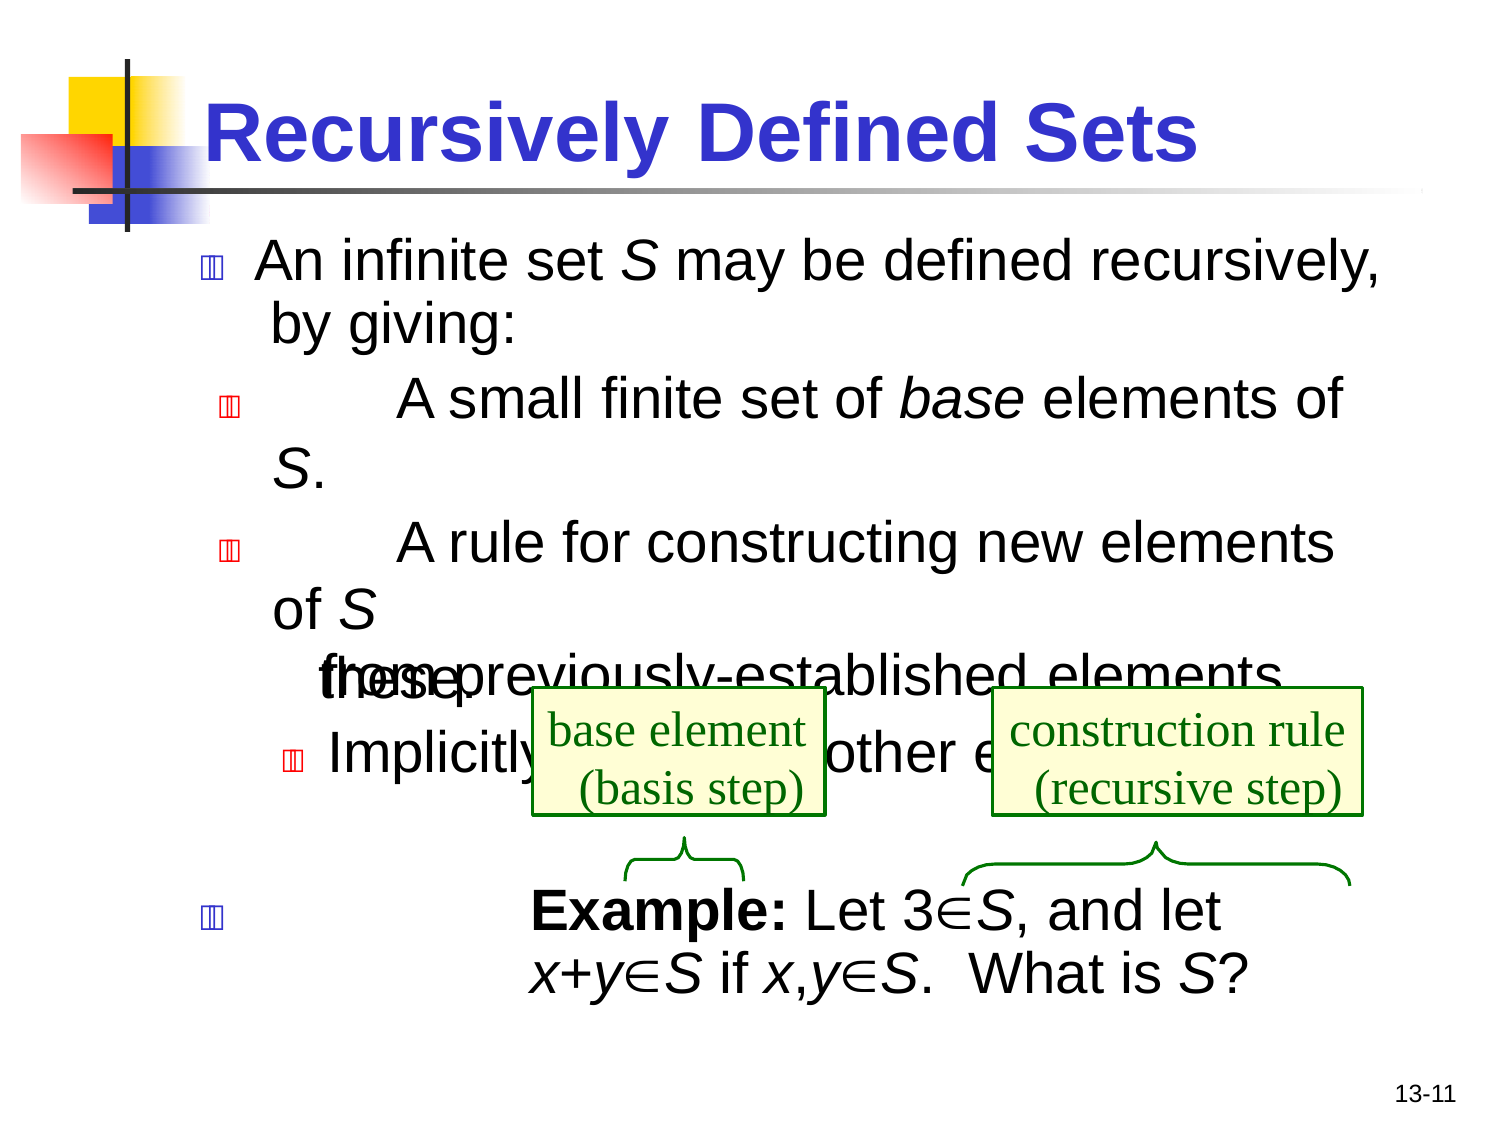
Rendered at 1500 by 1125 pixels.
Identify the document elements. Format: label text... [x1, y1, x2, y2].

text_box these. [316, 638, 480, 711]
text_box base element (basis step) [532, 687, 826, 815]
slide_number 13-11 [1392, 1078, 1465, 1125]
text_box  Example: Let 3S, and let x+yS if x,yS. What is S? [196, 868, 1372, 1006]
text_box [624, 837, 744, 882]
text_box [20, 58, 1423, 233]
list  An infinite set S may be defined recursively, by giving:  A small finite set of base elements of S.  A rule for constructing new elements of S from previously-established elements.  Implicitly, S has no other elements but [196, 241, 1389, 868]
text_box [962, 842, 1350, 886]
text_box construction rule (recursive step) [992, 687, 1363, 815]
